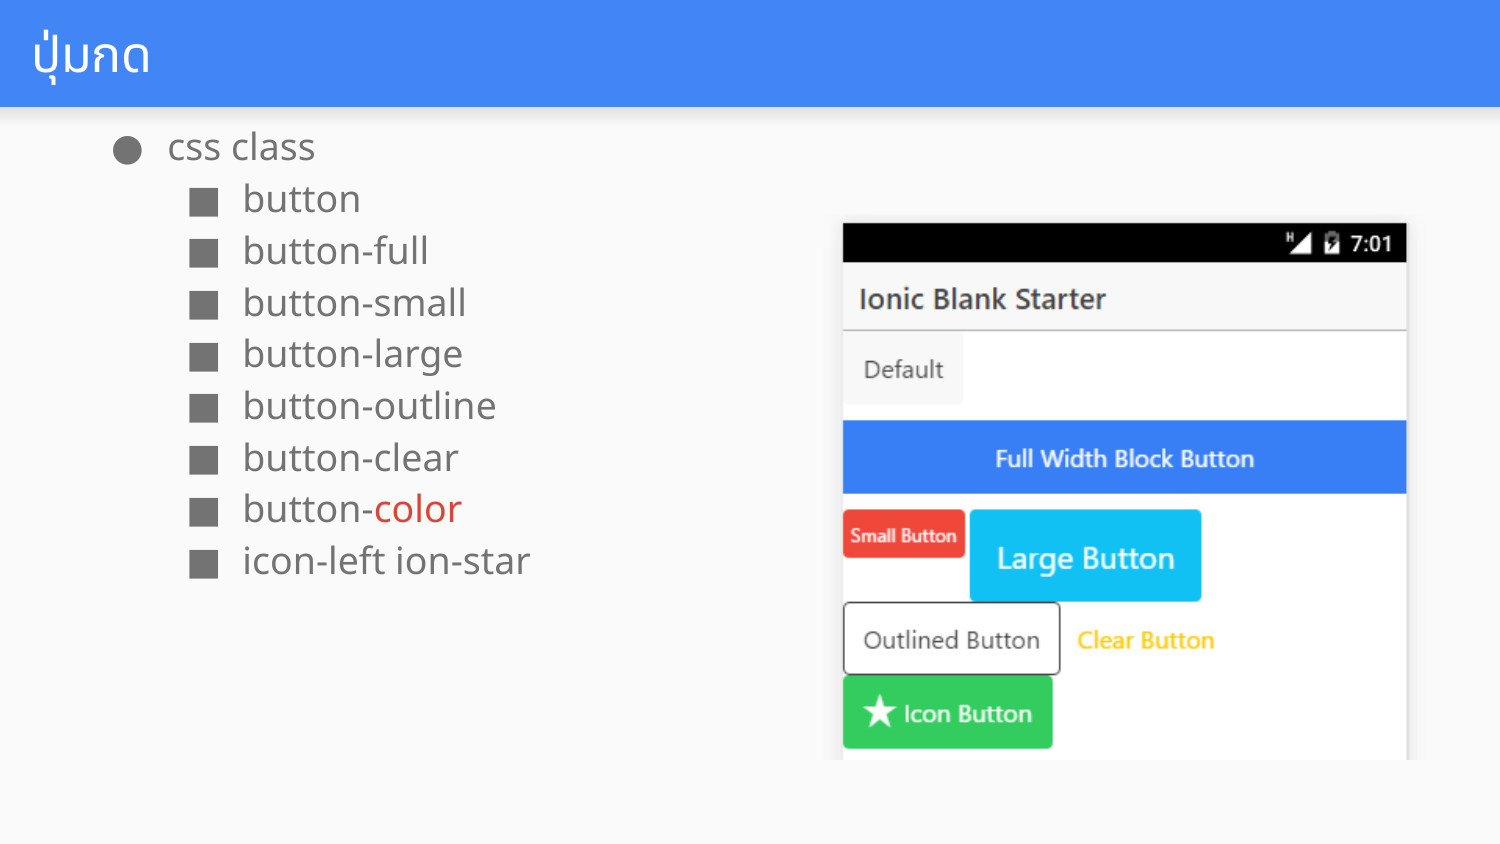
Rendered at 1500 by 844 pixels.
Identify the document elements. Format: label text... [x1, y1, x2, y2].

list css class button button-full button-small button-large button-outline button-clear button-color icon-left ion-star [77, 101, 1427, 760]
title ปุ่มกด [16, 2, 1464, 102]
picture [822, 213, 1427, 760]
